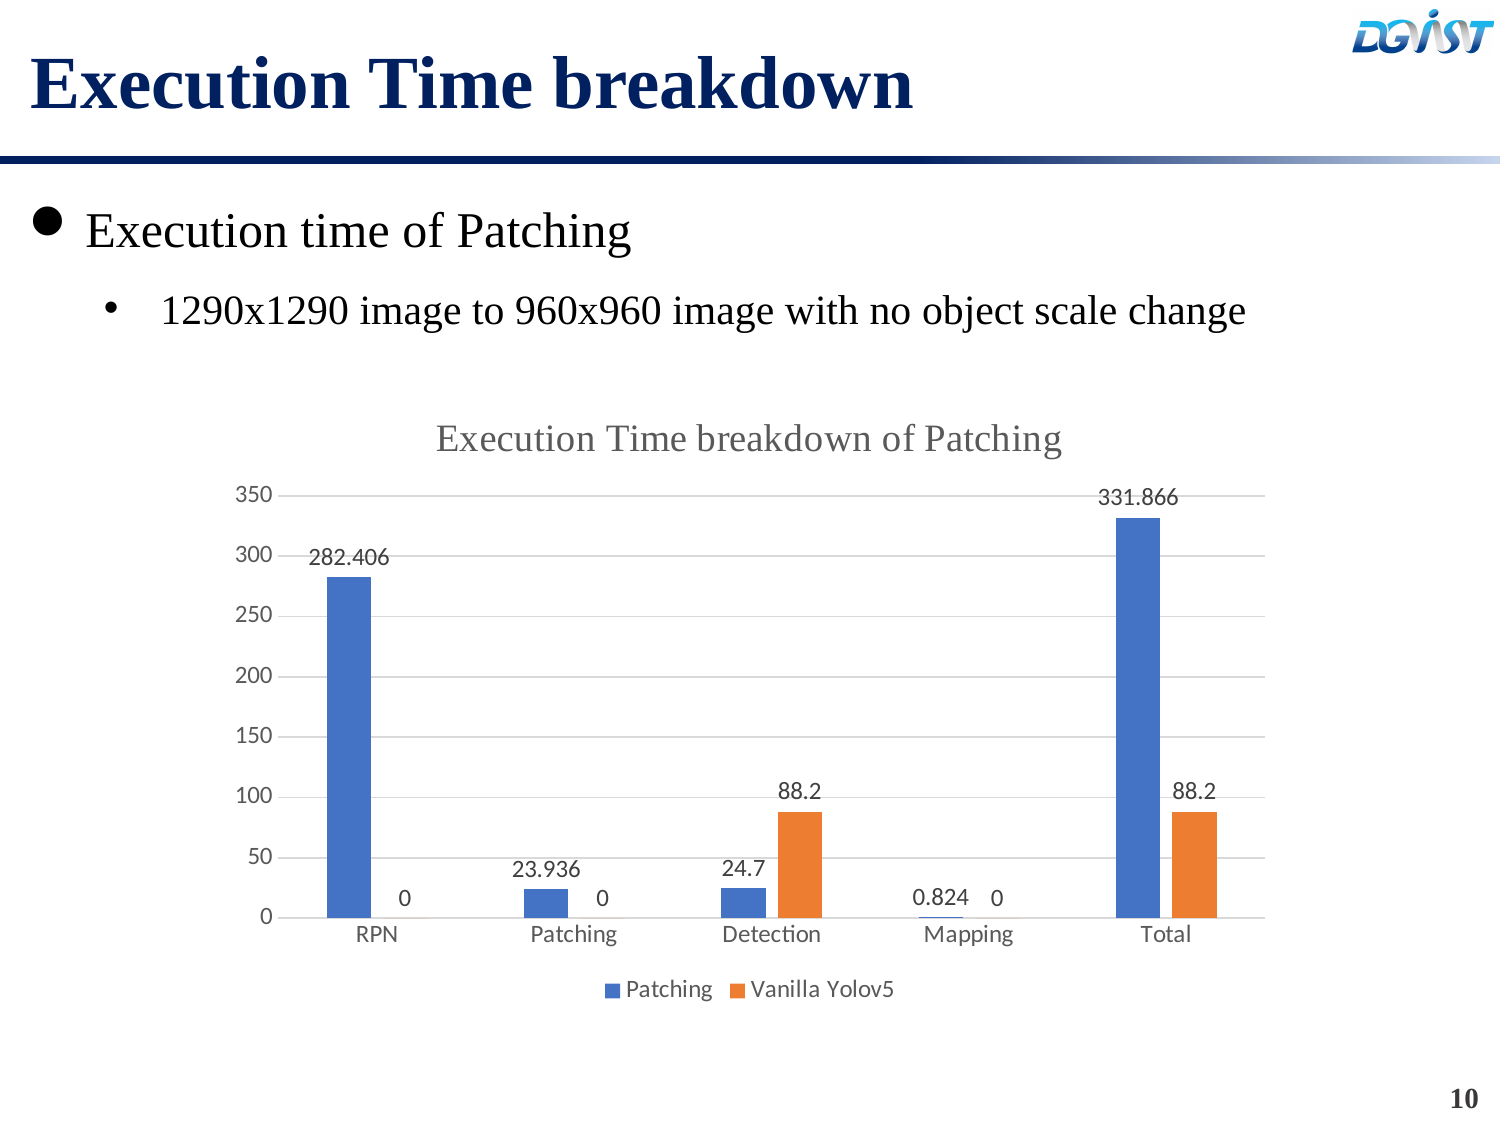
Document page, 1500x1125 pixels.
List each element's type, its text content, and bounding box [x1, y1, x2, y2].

chart [213, 384, 1287, 1010]
text_box Execution Time breakdown [15, 19, 1440, 139]
text_box 10 [1430, 1072, 1494, 1118]
text_box [0, 155, 1500, 165]
text_box Execution time of Patching 1290x1290 image to 960x960 image with no object scale change [14, 160, 1475, 340]
picture [1352, 7, 1494, 55]
